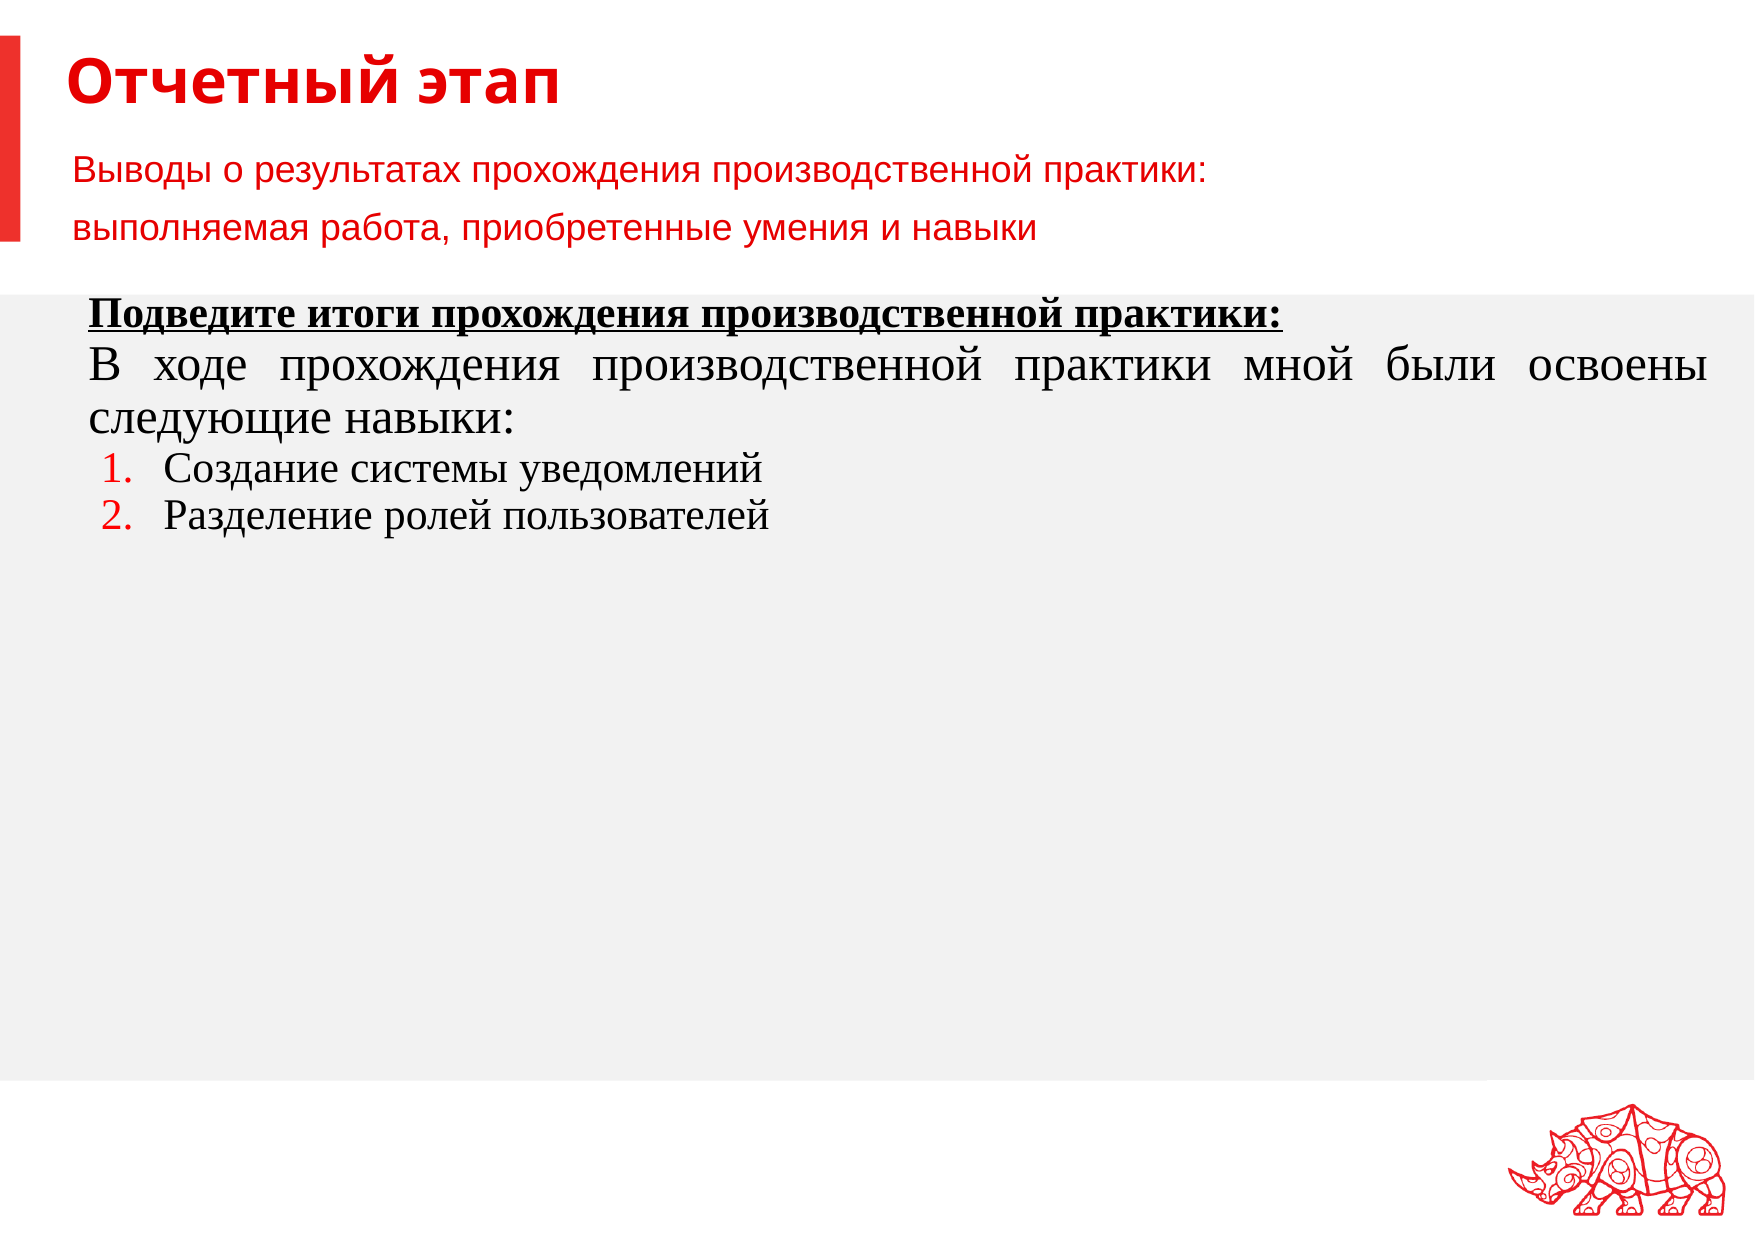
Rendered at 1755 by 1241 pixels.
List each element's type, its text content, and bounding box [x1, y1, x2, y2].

list Выводы о результатах прохождения производственной практики: выполняемая работа, приобретенные умения и навыки [40, 114, 1653, 284]
list Подведите итоги прохождения производственной практики: В ходе прохождения производственной практики мной были освоены следующие навыки: Создание системы уведомлений Разделение ролей пользователей [71, 280, 1726, 479]
title Отчетный этап [65, 49, 1732, 301]
picture [1487, 1080, 1755, 1229]
